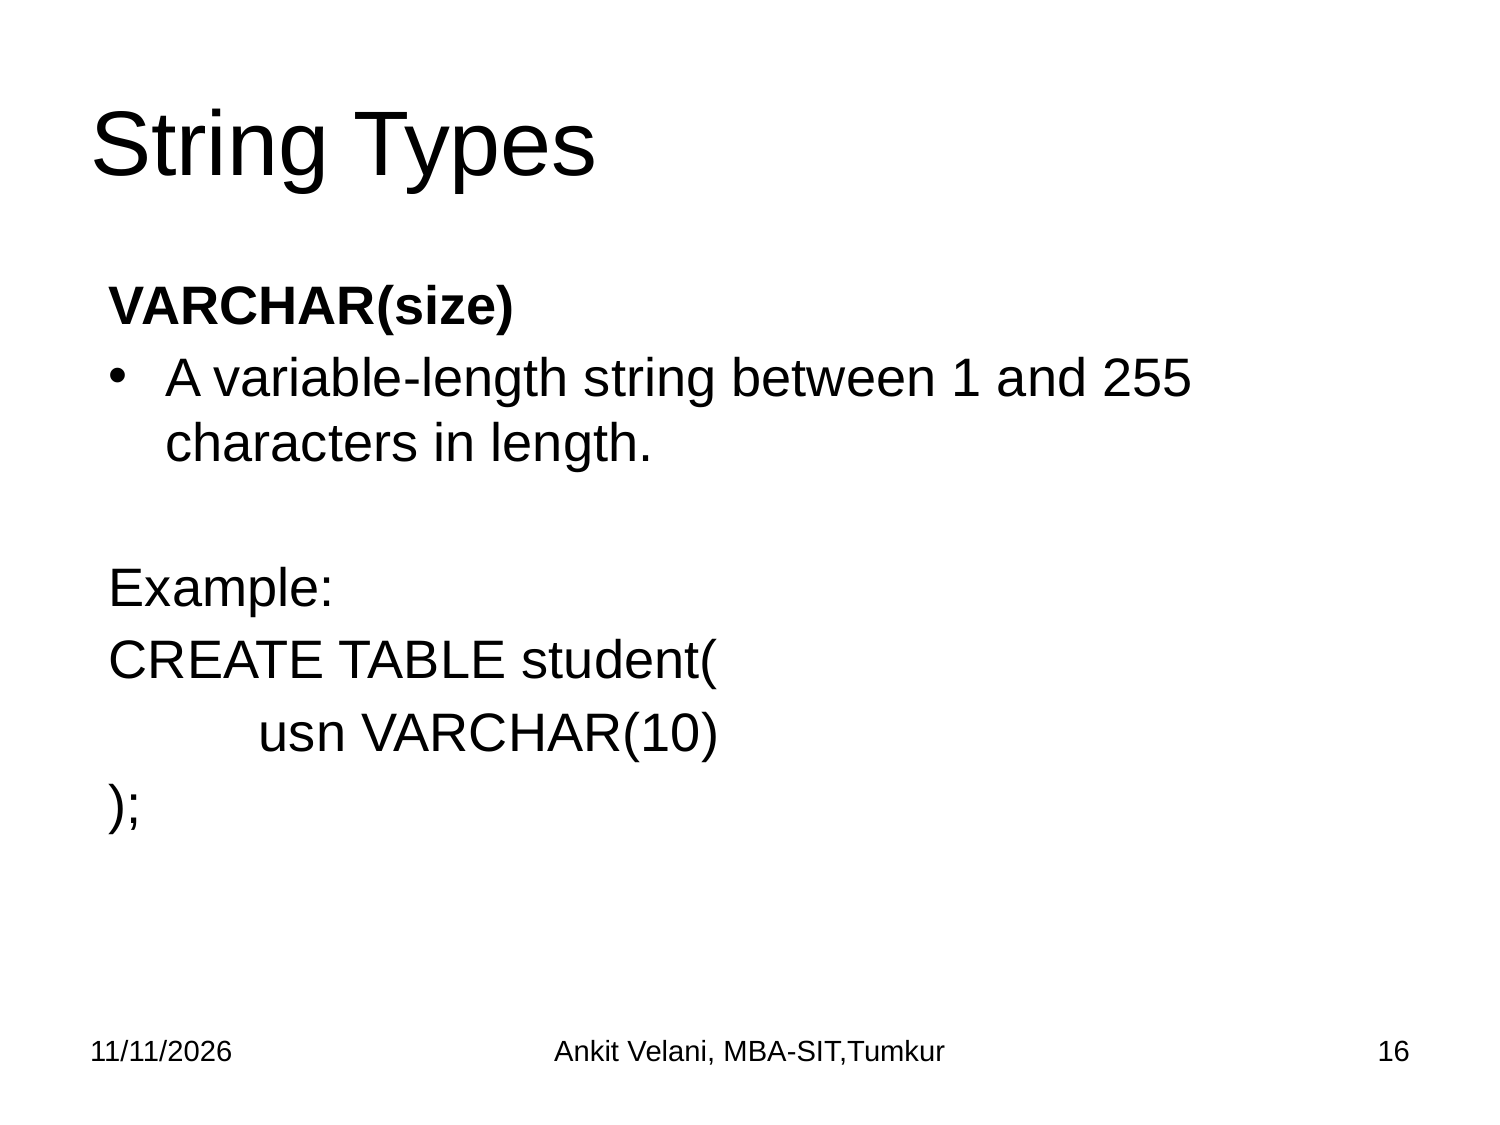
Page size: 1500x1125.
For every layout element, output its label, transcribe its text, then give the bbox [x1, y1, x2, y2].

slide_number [75, 1024, 425, 1103]
list VARCHAR(size) A variable-length string between 1 and 255 characters in length. Example: CREATE TABLE student( usn VARCHAR(10) ); [75, 262, 1425, 1005]
footer Ankit Velani, MBA-SIT,Tumkur [512, 1024, 988, 1103]
slide_number 16 [1074, 1024, 1425, 1103]
title String Types [75, 45, 1425, 233]
